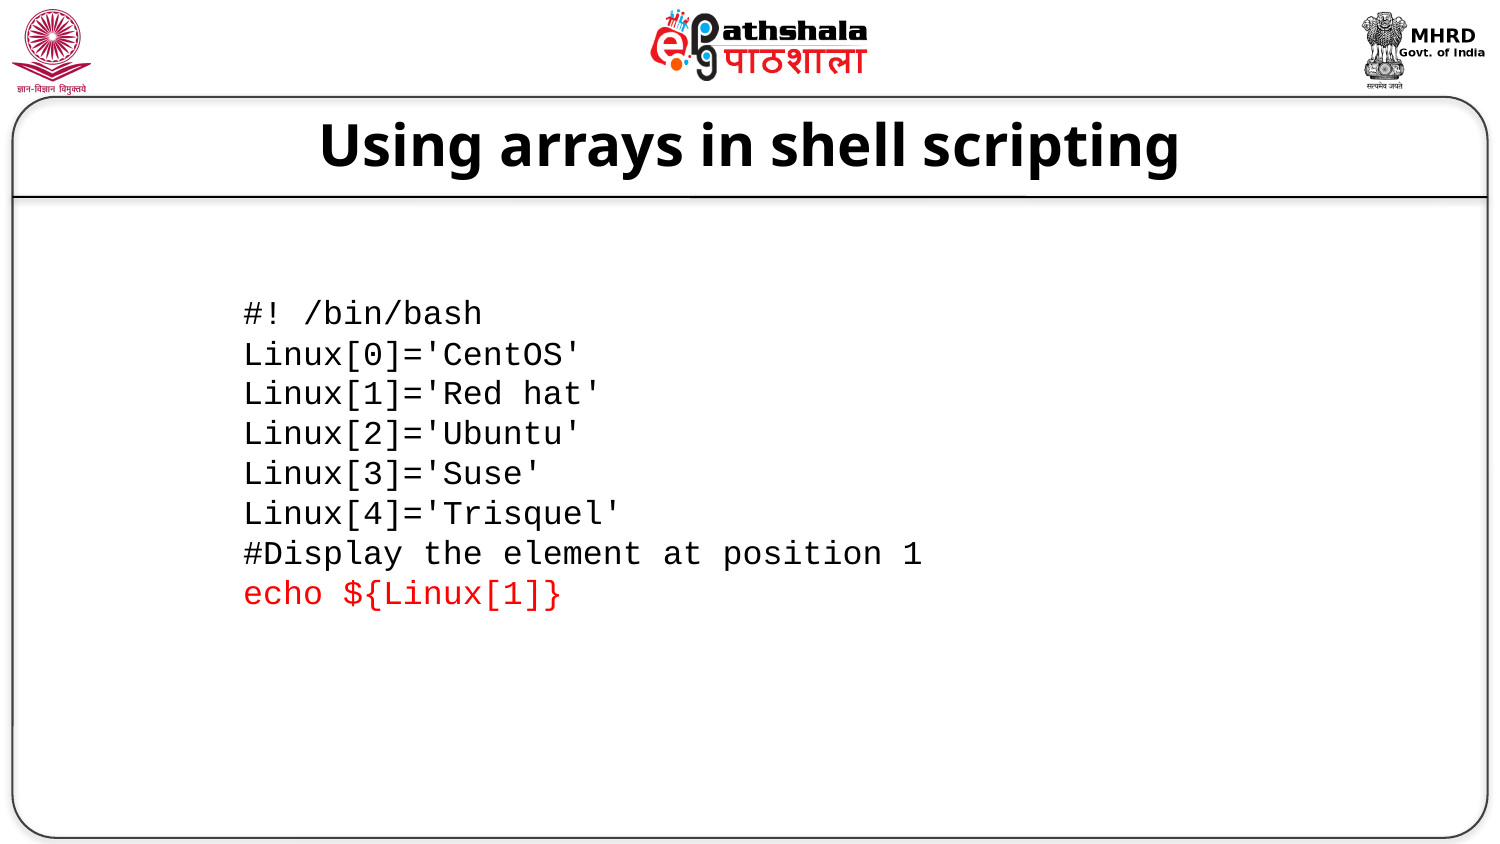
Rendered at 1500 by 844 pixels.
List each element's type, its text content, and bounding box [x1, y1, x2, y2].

text_box #! /bin/bash Linux[0]='CentOS' Linux[1]='Red hat' Linux[2]='Ubuntu' Linux[3]='Suse' Linux[4]='Trisquel' #Display the element at position 1 echo ${Linux[1]} [228, 284, 1229, 664]
text_box [11, 135, 1489, 197]
text_box Using arrays in shell scripting [12, 101, 1488, 186]
picture [12, 9, 92, 95]
picture [1361, 6, 1488, 94]
picture [649, 9, 876, 82]
text_box [11, 204, 1489, 839]
text_box [92, 96, 1360, 101]
